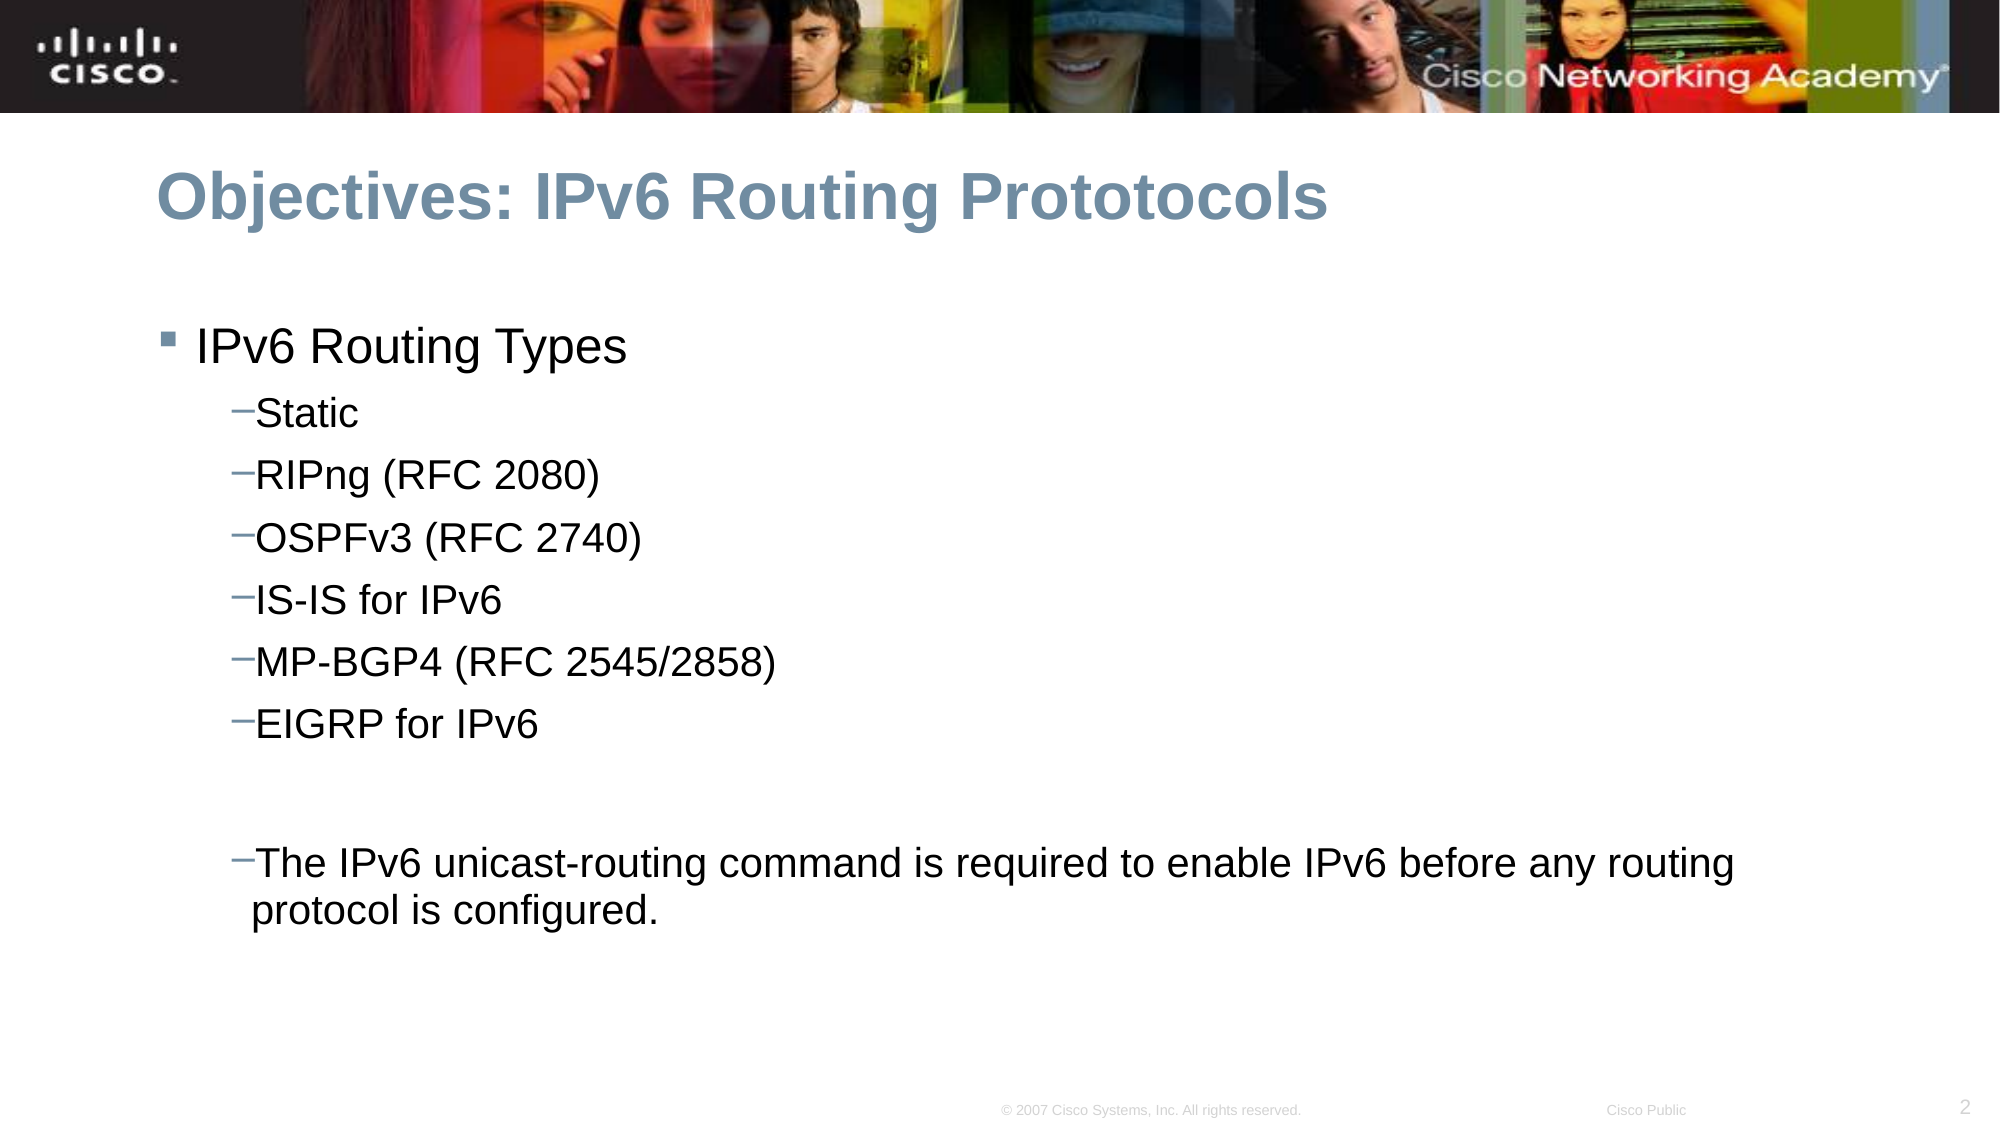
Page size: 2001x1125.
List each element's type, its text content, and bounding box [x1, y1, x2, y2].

list IPv6 Routing Types Static RIPng (RFC 2080) OSPFv3 (RFC 2740) IS-IS for IPv6 MP-BGP4 (RFC 2545/2858) EIGRP for IPv6 The IPv6 unicast-routing command is required to enable IPv6 before any routing protocol is configured. [143, 311, 1881, 969]
title Objectives: IPv6 Routing Prototocols [143, 102, 1926, 241]
picture [0, 0, 2000, 113]
